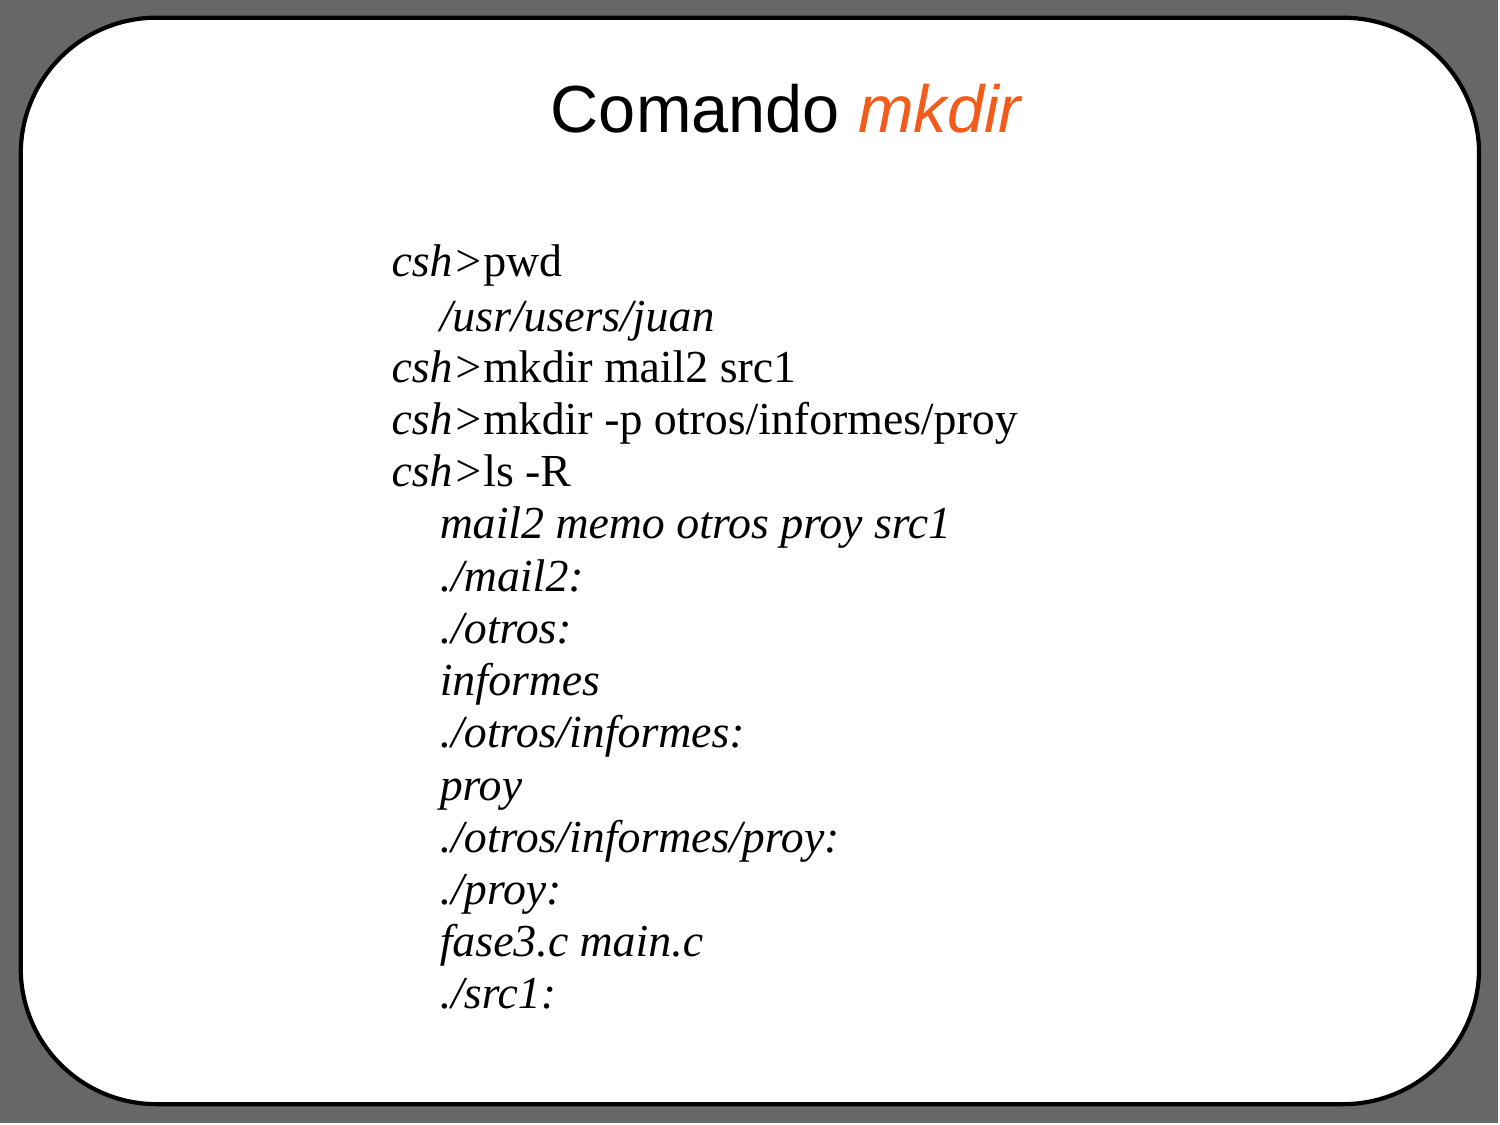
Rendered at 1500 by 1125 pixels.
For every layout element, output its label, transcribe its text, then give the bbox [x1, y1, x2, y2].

list csh>pwd /usr/users/juan csh>mkdir mail2 src1 csh>mkdir -p otros/informes/proy csh>ls -R mail2 memo otros proy src1 ./mail2: ./otros: informes ./otros/informes: proy ./otros/informes/proy: ./proy: fase3.c main.c ./src1: [85, 224, 1421, 1026]
title Comando mkdir [148, 12, 1424, 200]
